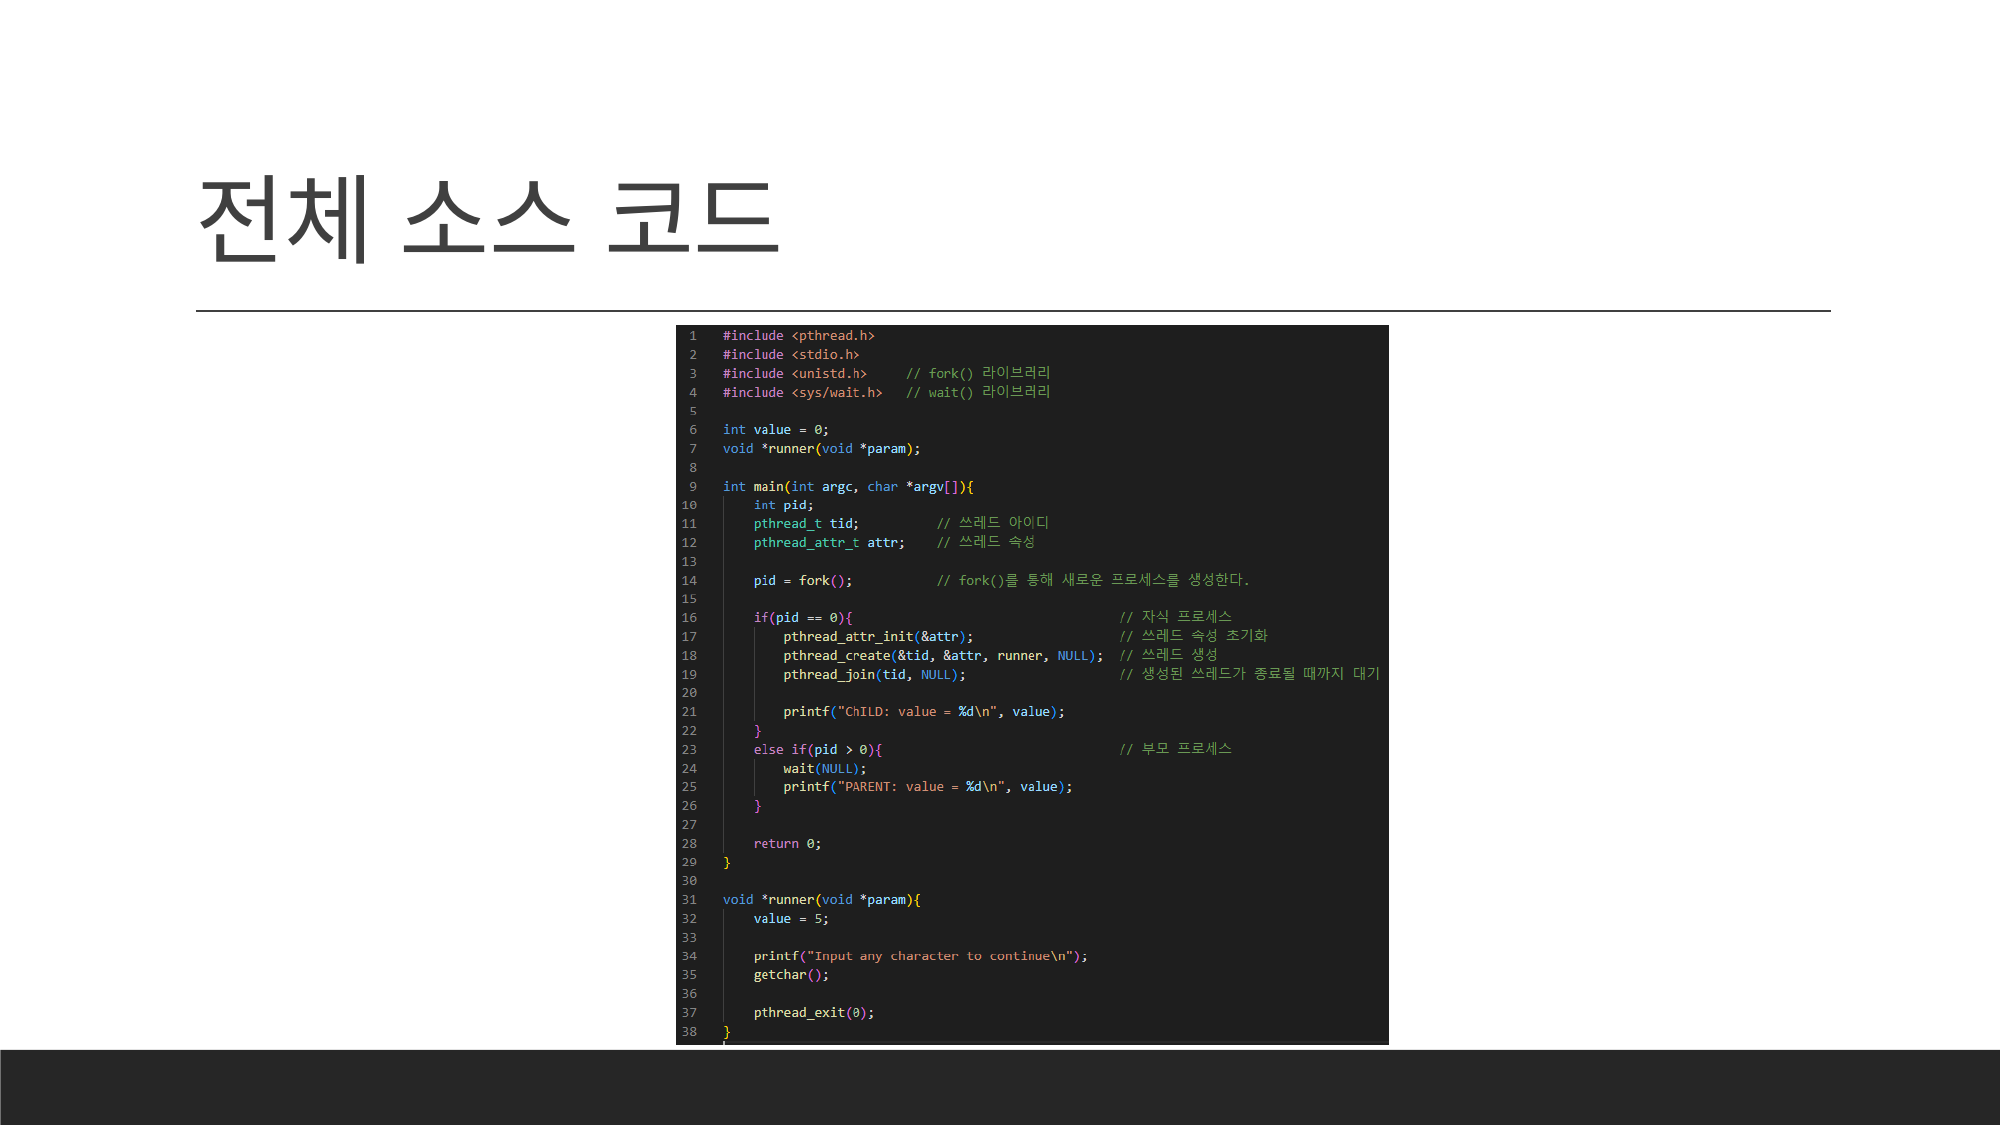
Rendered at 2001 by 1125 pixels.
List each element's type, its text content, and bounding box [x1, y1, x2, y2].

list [675, 325, 1389, 1046]
title 전체 소스 코드 [180, 47, 1830, 285]
